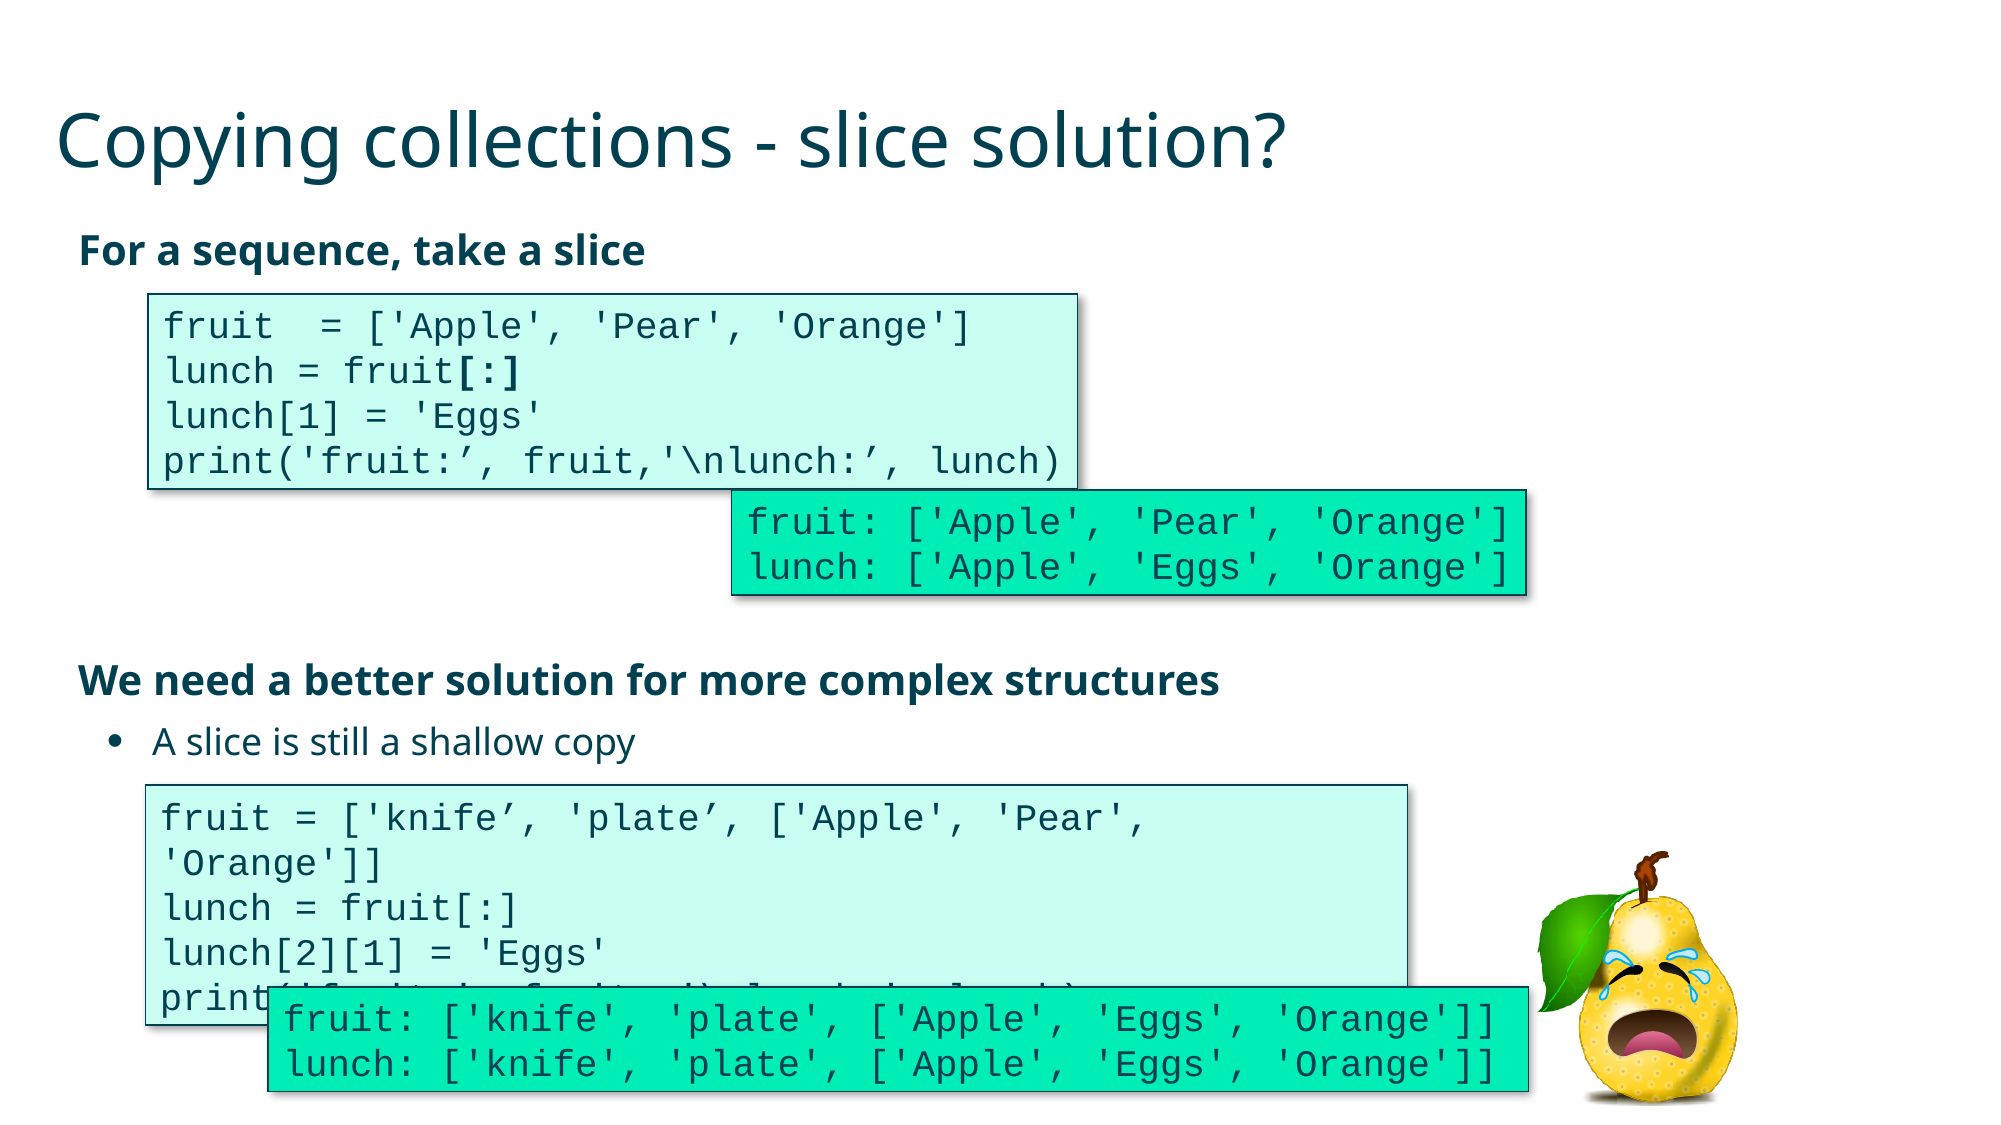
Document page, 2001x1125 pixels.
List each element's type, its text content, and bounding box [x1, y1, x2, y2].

text_box fruit: ['knife', 'plate', ['Apple', 'Eggs', 'Orange']] lunch: ['knife', 'plate', ['Apple', 'Eggs', 'Orange']] [267, 986, 1528, 1092]
list For a sequence, take a slice We need a better solution for more complex structures A slice is still a shallow copy [78, 224, 2000, 1080]
text_box fruit: ['Apple', 'Pear', 'Orange'] lunch: ['Apple', 'Eggs', 'Orange'] [731, 490, 1527, 595]
picture [1528, 849, 1740, 1106]
text_box fruit = ['knife’, 'plate’, ['Apple', 'Pear', 'Orange']] lunch = fruit[:] lunch[2][1] = 'Eggs' print('fruit:', fruit, '\nlunch:', lunch) [145, 785, 1408, 1025]
title Copying collections - slice solution? [55, 92, 1946, 225]
text_box fruit = ['Apple', 'Pear', 'Orange'] lunch = fruit[:] lunch[1] = 'Eggs' print('fruit:’, fruit,'\nlunch:’, lunch) [147, 294, 1078, 489]
